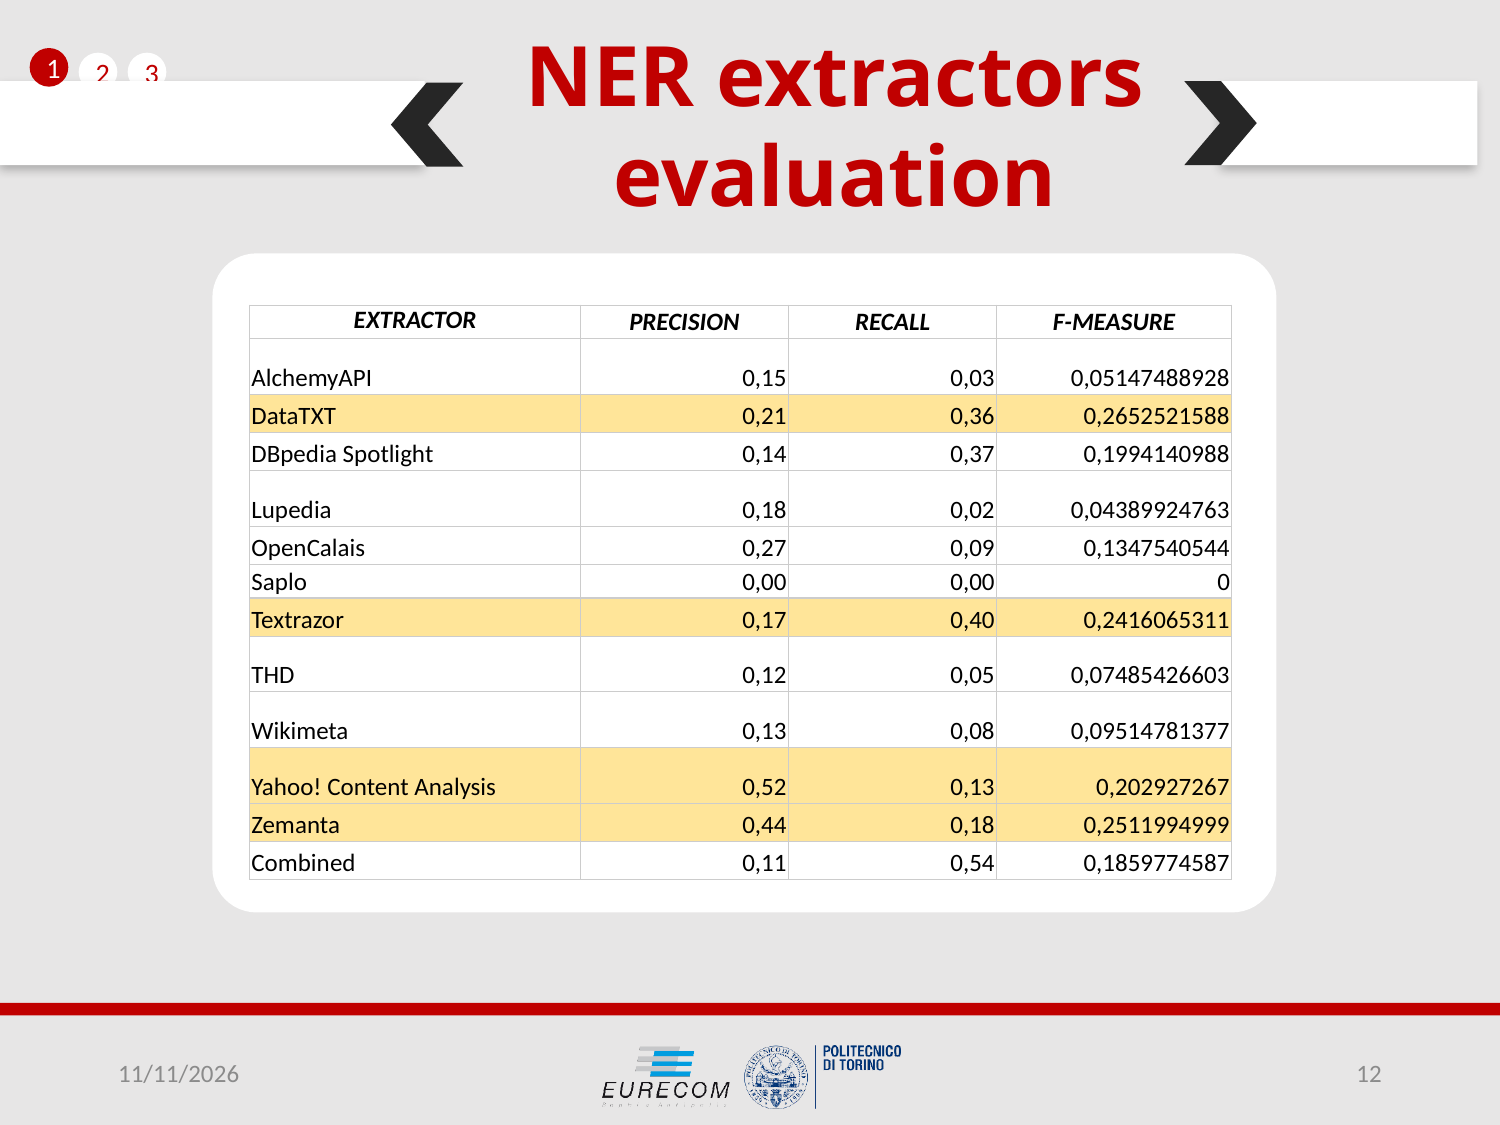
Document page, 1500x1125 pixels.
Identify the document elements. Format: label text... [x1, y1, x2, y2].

text_box [0, 1002, 1500, 1016]
table_cell 0,09 [789, 527, 996, 564]
text_box NER extractors evaluation [460, 16, 1210, 231]
table_cell 0,1994140988 [997, 433, 1231, 470]
table_cell 0,52 [581, 748, 788, 803]
table_cell 0,40 [789, 599, 996, 636]
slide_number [103, 1042, 441, 1103]
text_box 2 [77, 51, 119, 80]
table_cell DBpedia Spotlight [250, 433, 580, 470]
table_cell 0,1347540544 [997, 527, 1231, 564]
picture [601, 1044, 730, 1109]
table_cell 0,1859774587 [997, 842, 1231, 879]
table_cell 0,54 [789, 842, 996, 879]
table_cell Zemanta [250, 804, 580, 841]
table_cell Combined [250, 842, 580, 879]
table_cell Wikimeta [250, 692, 580, 747]
text_box [389, 81, 460, 168]
table_cell 0,27 [581, 527, 788, 564]
table_header RECALL [789, 306, 996, 338]
table_header EXTRACTOR [250, 306, 580, 338]
table_cell OpenCalais [250, 527, 580, 564]
table_cell 0,18 [789, 804, 996, 841]
table_cell 0,15 [581, 339, 788, 394]
table_cell 0,03 [789, 339, 996, 394]
picture [744, 1045, 901, 1109]
table_cell 0,07485426603 [997, 637, 1231, 691]
table_cell 0,13 [789, 748, 996, 803]
table_header F-MEASURE [997, 306, 1231, 338]
text_box [211, 252, 1278, 914]
table_cell THD [250, 637, 580, 691]
table_cell Yahoo! Content Analysis [250, 748, 580, 803]
table_cell 0,02 [789, 471, 996, 526]
table_cell 0,00 [789, 565, 996, 597]
text_box [1223, 80, 1478, 166]
table_cell 0,21 [581, 395, 788, 432]
table_cell 0,11 [581, 842, 788, 879]
table_cell 0,13 [581, 692, 788, 747]
text_box [1210, 80, 1259, 167]
table_cell 0,04389924763 [997, 471, 1231, 526]
table_cell 0,00 [581, 565, 788, 597]
text_box 3 [126, 51, 168, 80]
table_cell Lupedia [250, 471, 580, 526]
table_header PRECISION [581, 306, 788, 338]
table_cell 0,202927267 [997, 748, 1231, 803]
table_cell 0 [997, 565, 1231, 597]
table_cell 0,17 [581, 599, 788, 636]
table_cell 0,44 [581, 804, 788, 841]
table_cell AlchemyAPI [250, 339, 580, 394]
table_cell 0,2652521588 [997, 395, 1231, 432]
table_cell 0,36 [789, 395, 996, 432]
table_cell DataTXT [250, 395, 580, 432]
table_cell 0,2511994999 [997, 804, 1231, 841]
table_cell 0,08 [789, 692, 996, 747]
table_cell 0,05 [789, 637, 996, 691]
table_cell 0,09514781377 [997, 692, 1231, 747]
table_cell 0,12 [581, 637, 788, 691]
text_box [0, 80, 426, 166]
table_cell 0,2416065311 [997, 599, 1231, 636]
table_cell 0,14 [581, 433, 788, 470]
table_cell 0,37 [789, 433, 996, 470]
table_cell Saplo [250, 565, 580, 597]
text_box 1 [28, 46, 70, 88]
table_cell 0,05147488928 [997, 339, 1231, 394]
table_cell 0,18 [581, 471, 788, 526]
table_cell Textrazor [250, 599, 580, 636]
slide_number 12 [1059, 1042, 1397, 1103]
